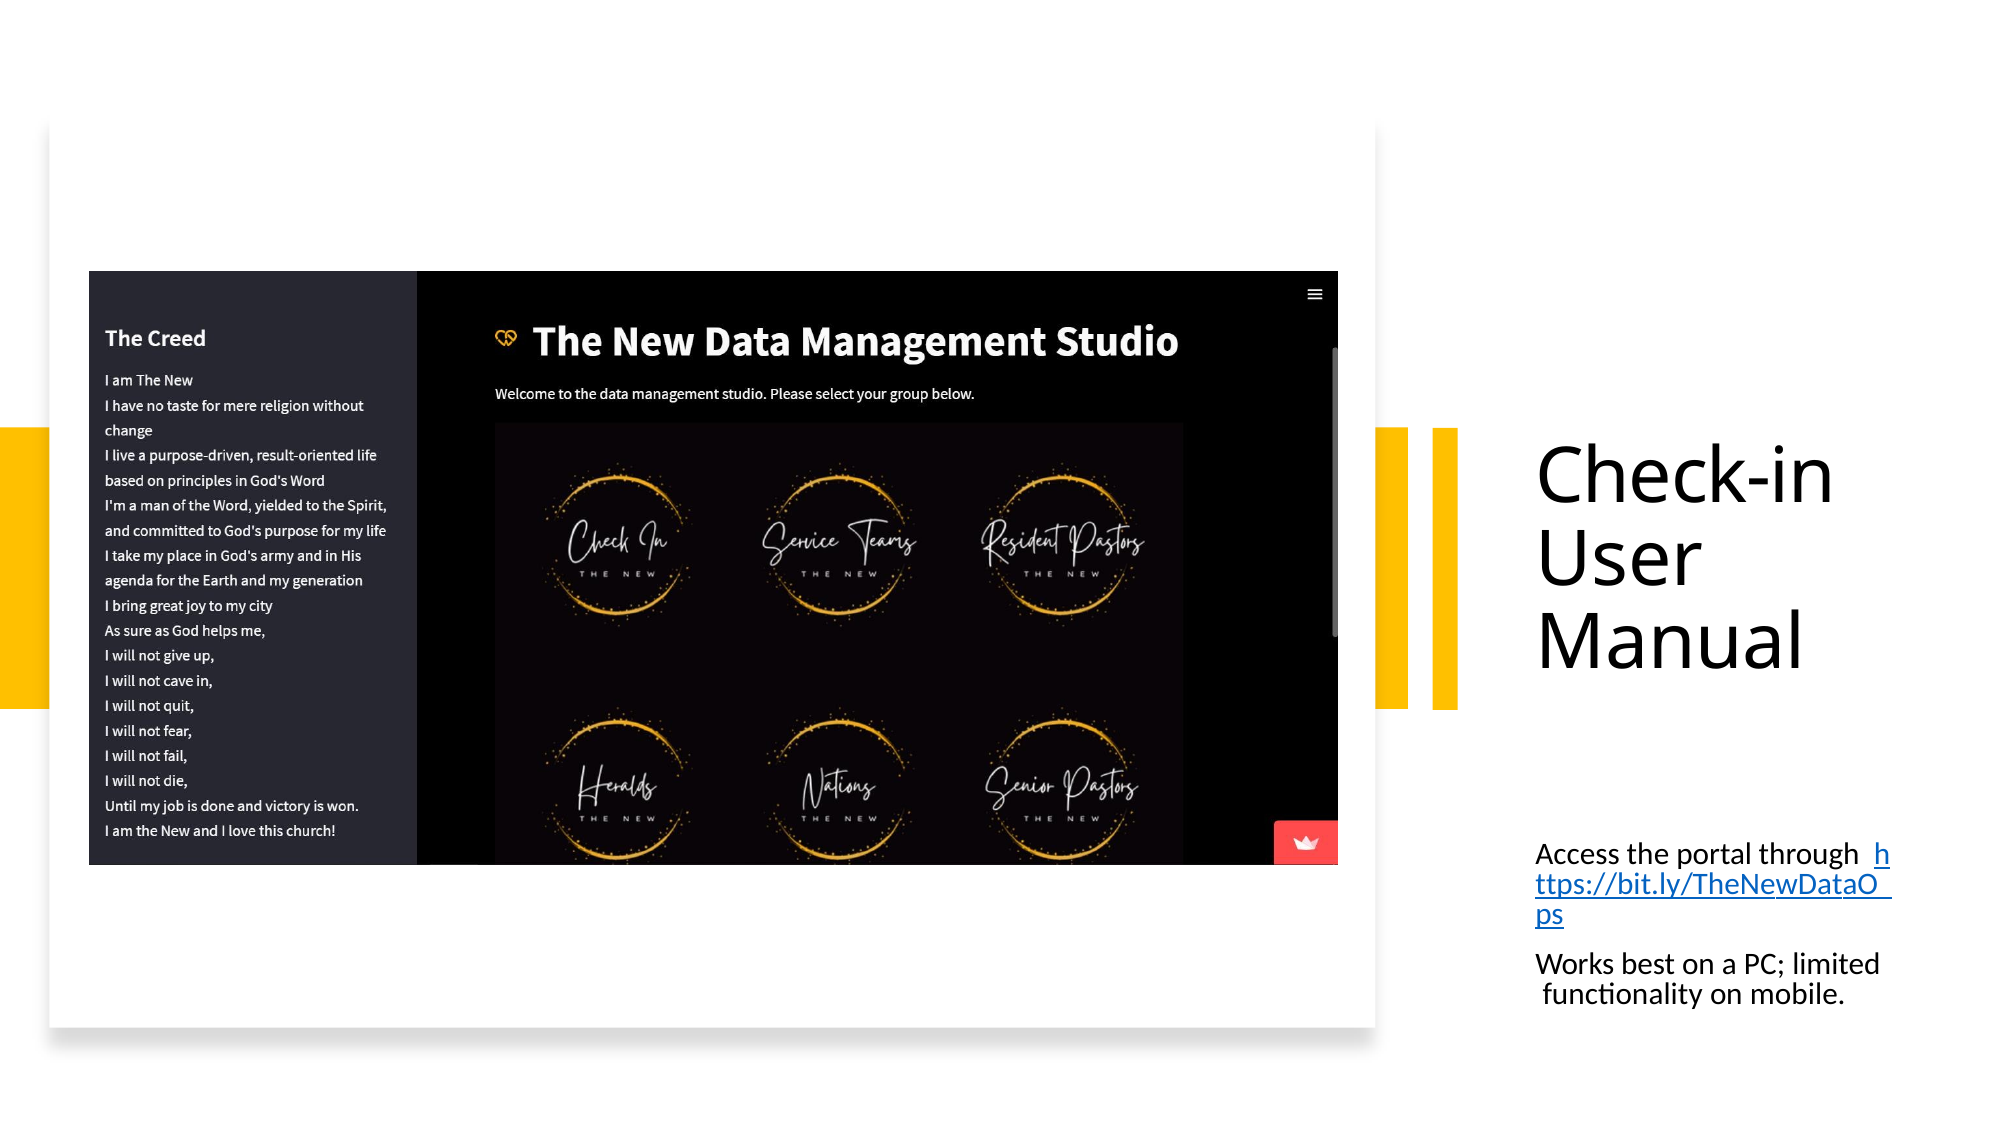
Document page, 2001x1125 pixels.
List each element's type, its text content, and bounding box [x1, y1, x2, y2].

text_box Access the portal through https://bit.ly/TheNewDataO ps Works best on a PC; limited functionality on mobile. [1533, 831, 1896, 1011]
title Check-in User Manual [1533, 424, 1894, 686]
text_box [0, 106, 1409, 1071]
text_box [1432, 427, 1458, 710]
